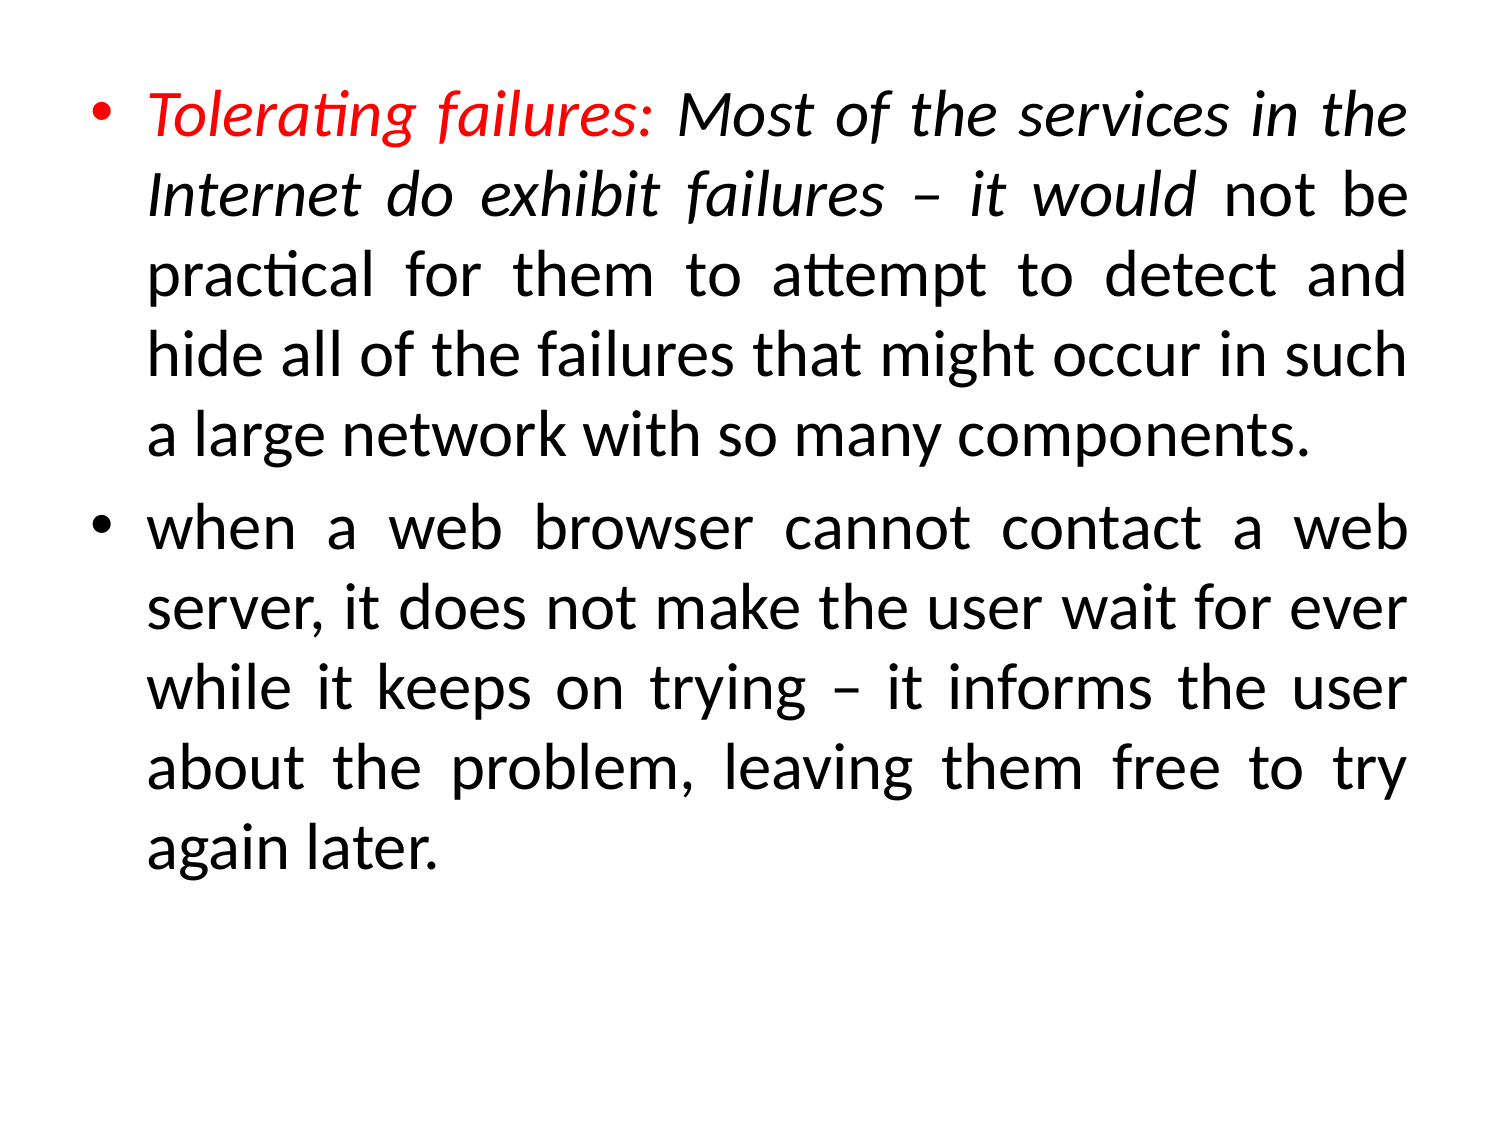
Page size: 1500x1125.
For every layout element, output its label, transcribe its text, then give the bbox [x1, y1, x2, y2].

list Tolerating failures: Most of the services in the Internet do exhibit failures – it would not be practical for them to attempt to detect and hide all of the failures that might occur in such a large network with so many components. when a web browser cannot contact a web server, it does not make the user wait for ever while it keeps on trying – it informs the user about the problem, leaving them free to try again later. [75, 62, 1425, 1005]
